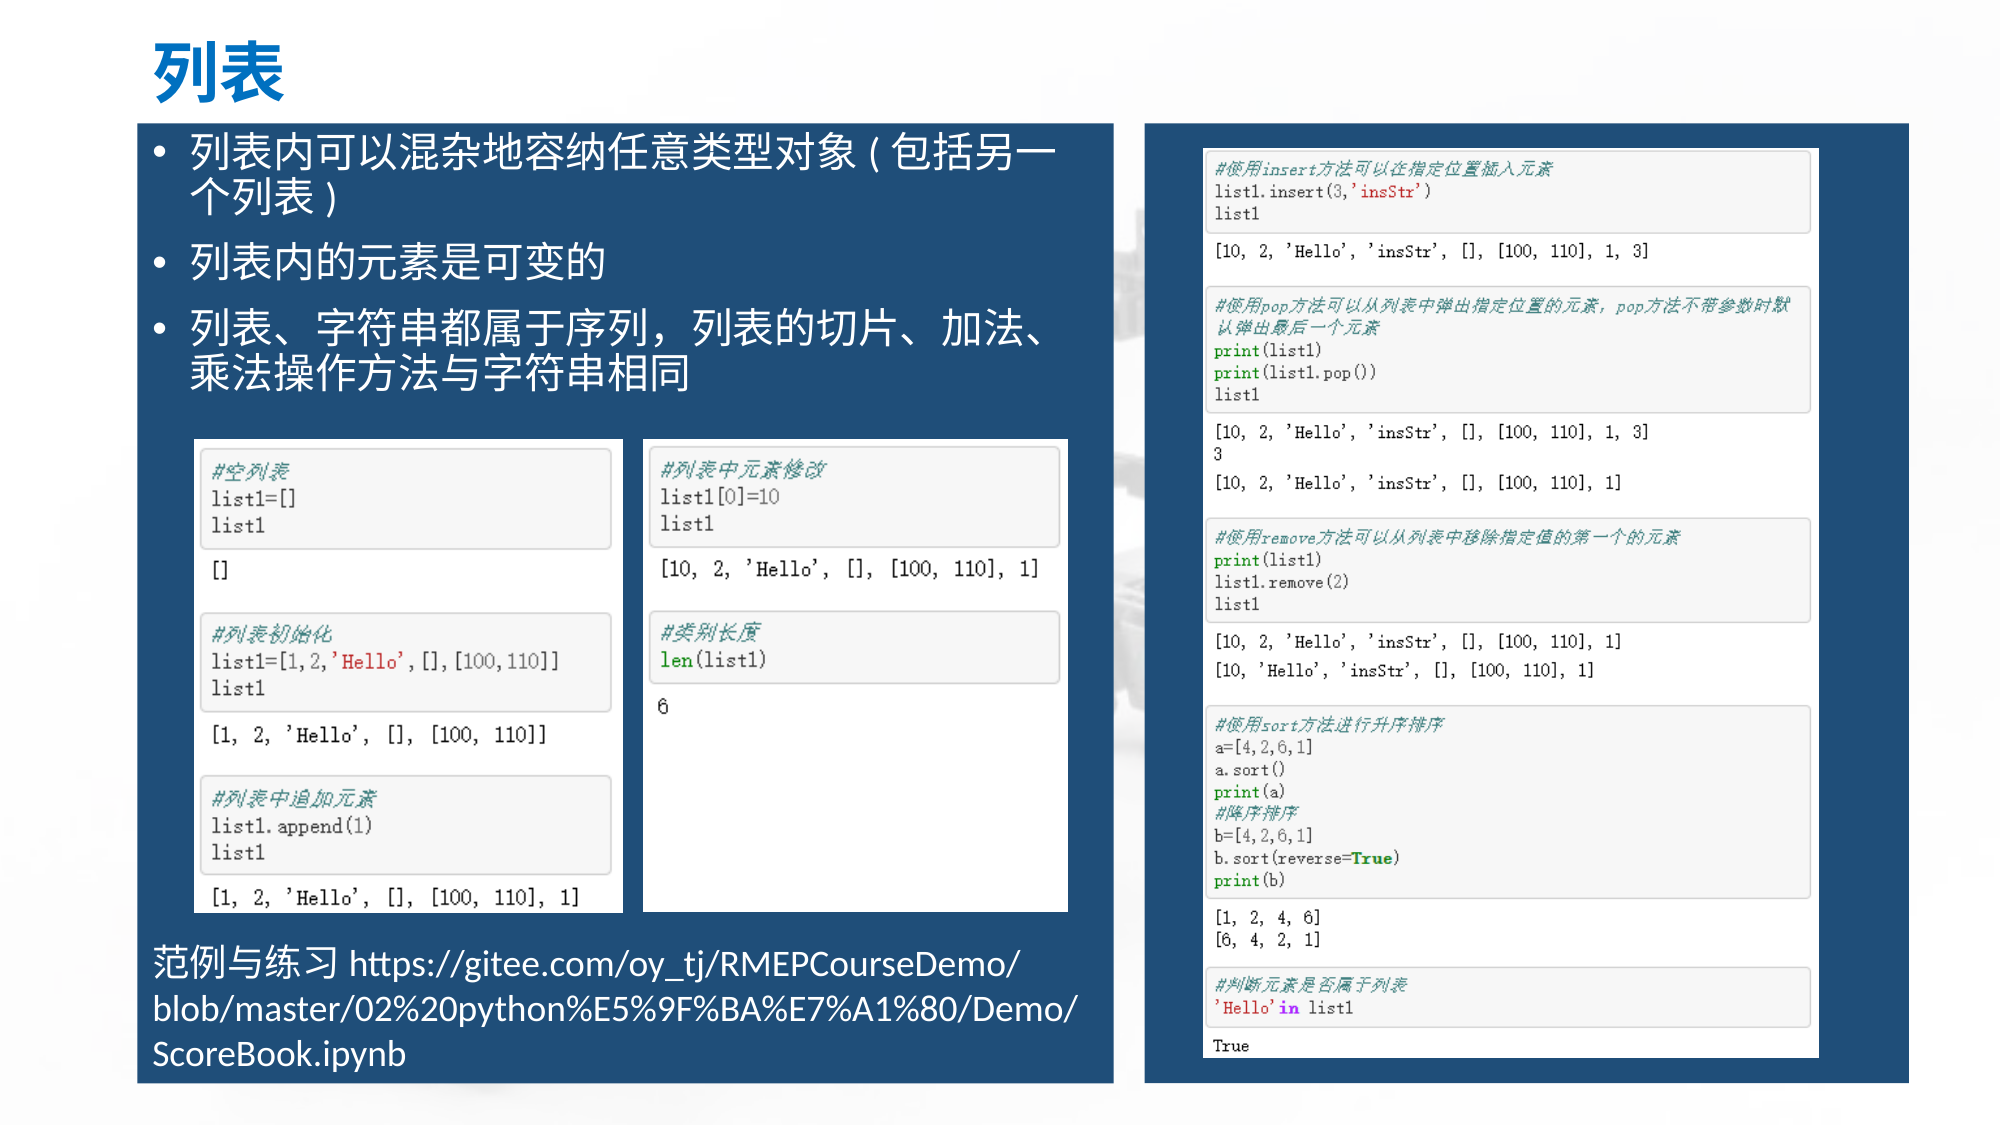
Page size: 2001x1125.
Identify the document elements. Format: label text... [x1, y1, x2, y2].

picture [194, 439, 623, 913]
text_box [1144, 123, 1909, 1084]
picture [1203, 148, 1819, 1058]
picture [638, 439, 1068, 912]
title 列表 [137, 28, 1863, 124]
text_box 范例与练习https://gitee.com/oy_tj/RMEPCourseDemo/blob/master/02%20python%E5%9F%BA%E7%A1%80/Demo/ScoreBook.ipynb [137, 931, 1114, 1082]
list 列表内可以混杂地容纳任意类型对象(包括另一个列表) 列表内的元素是可变的 列表、字符串都属于序列，列表的切片、加法、乘法操作方法与字符串相同 [137, 123, 1114, 931]
